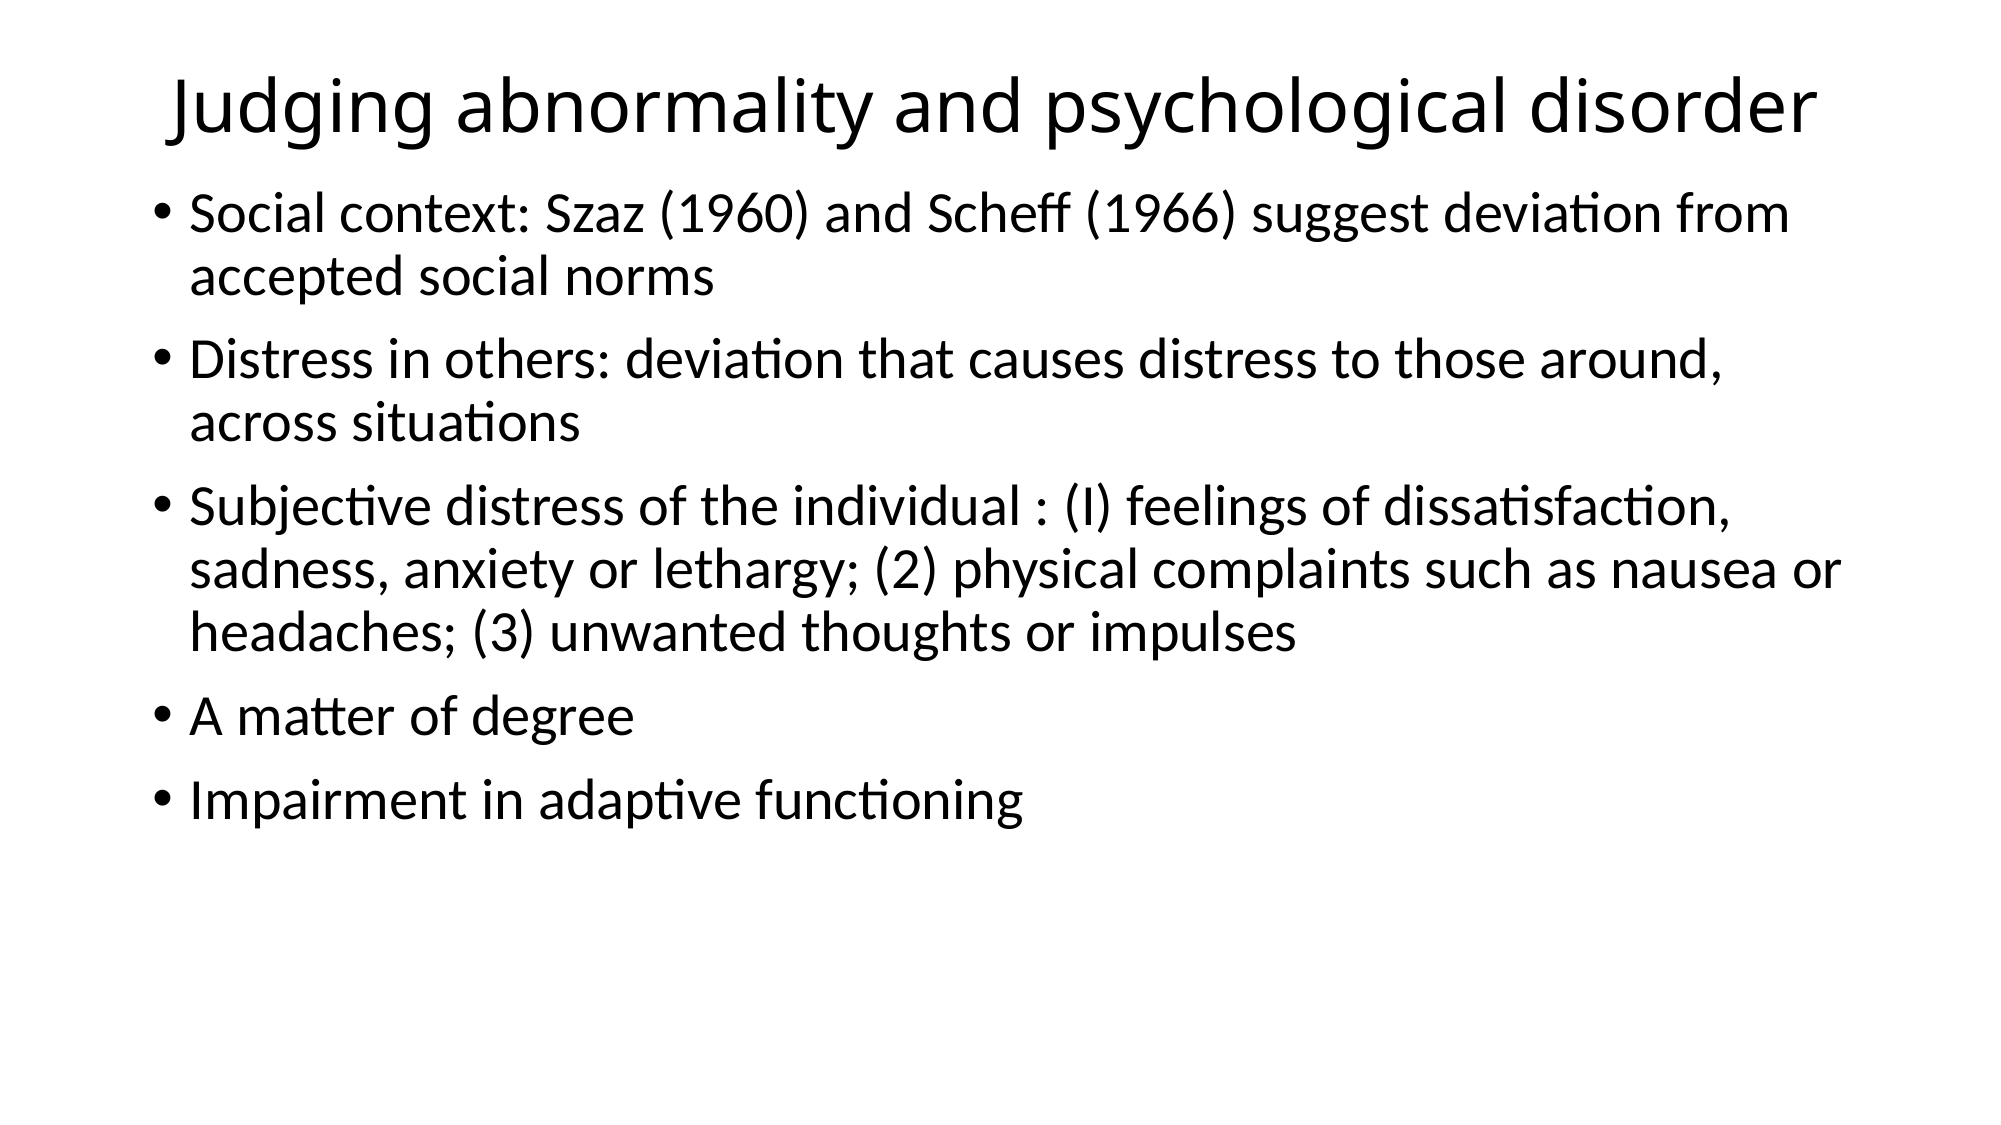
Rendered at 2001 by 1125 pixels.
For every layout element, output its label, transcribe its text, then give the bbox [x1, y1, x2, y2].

title Judging abnormality and psychological disorder [137, 59, 1863, 159]
list Social context: Szaz (1960) and Scheff (1966) suggest deviation from accepted social norms Distress in others: deviation that causes distress to those around, across situations Subjective distress of the individual : (I) feelings of dissatisfaction, sadness, anxiety or lethargy; (2) physical complaints such as nausea or headaches; (3) unwanted thoughts or impulses A matter of degree Impairment in adaptive functioning [137, 174, 1863, 1014]
